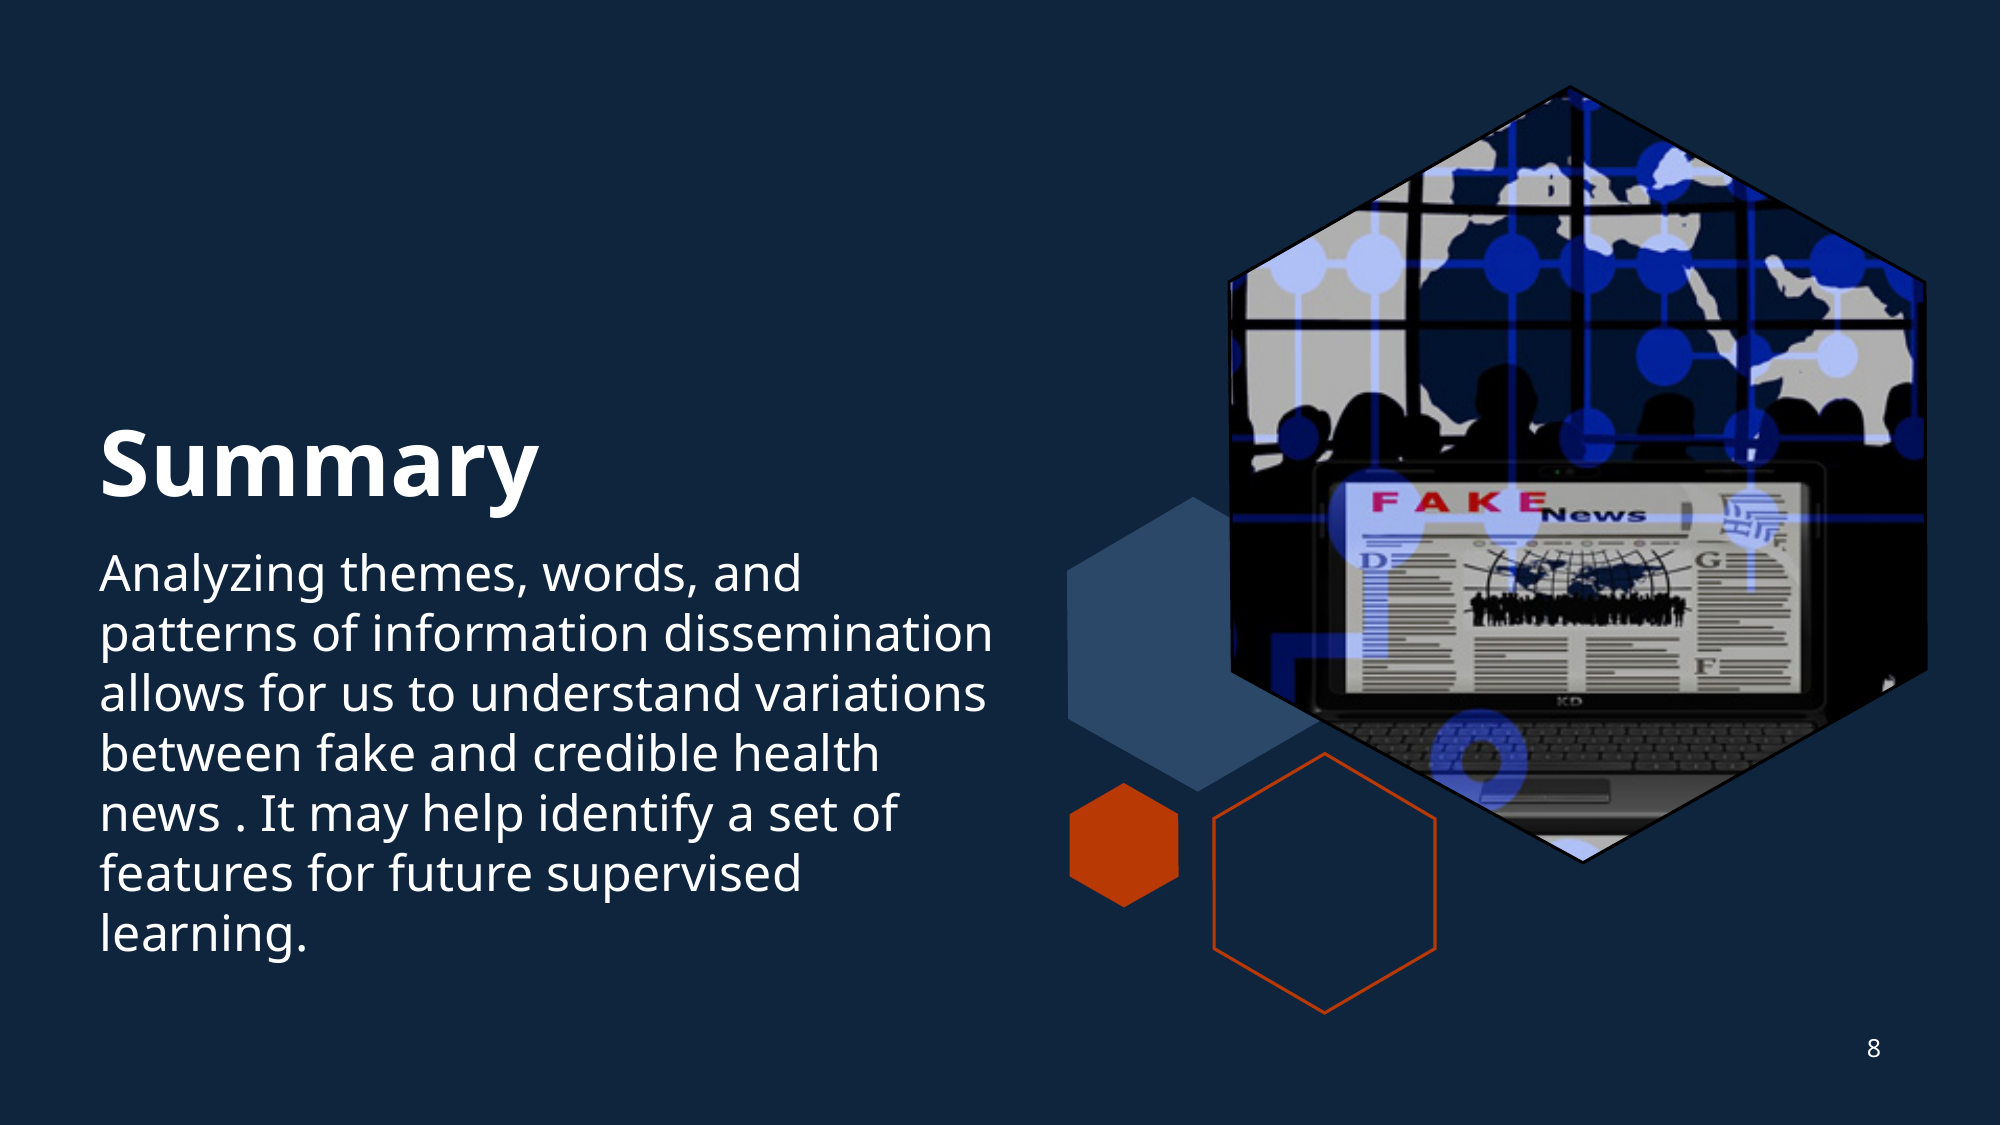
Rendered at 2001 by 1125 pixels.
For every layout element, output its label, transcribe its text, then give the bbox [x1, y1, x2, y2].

picture [1066, 86, 1927, 863]
text_box 8 [1836, 1019, 1912, 1080]
list Analyzing themes, words, and patterns of information dissemination allows for us to understand variations between fake and credible health news . It may help identify a set of features for future supervised learning. [84, 533, 1018, 944]
title Summary [84, 409, 1229, 628]
